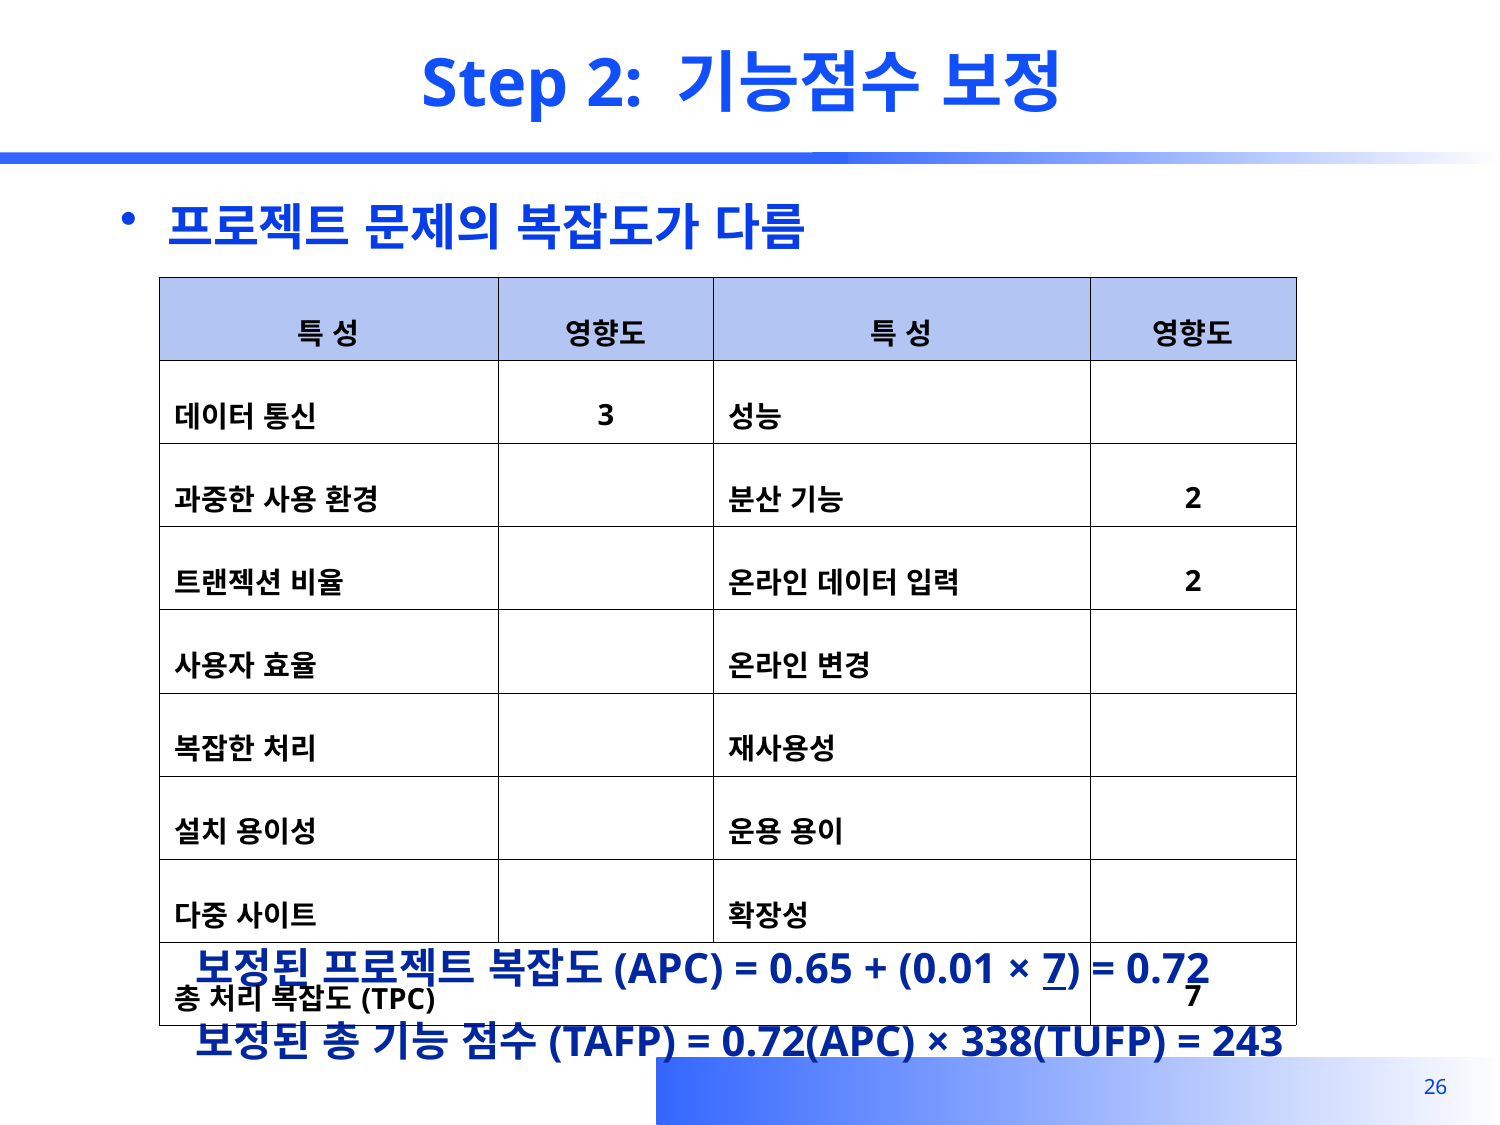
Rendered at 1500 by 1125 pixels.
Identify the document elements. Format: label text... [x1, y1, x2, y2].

table_cell 운용 용이 [714, 777, 1090, 859]
table_cell [1091, 860, 1296, 942]
title Step 2: 기능점수 보정 [105, 75, 1381, 136]
table_cell 7 [1091, 943, 1296, 1025]
list 프로젝트 문제의 복잡도가 다름 보정된 프로젝트 복잡도(APC) = 0.65 + (0.01 × 7) = 0.72 보정된 총 기능 점수(TAFP) = 0.72(APC) × 338(TUFP) = 243 [105, 175, 1388, 1050]
table_header 특 성 [160, 278, 498, 360]
table_cell 트랜젝션 비율 [160, 527, 498, 609]
table_cell [1091, 777, 1296, 859]
table_cell 온라인 데이터 입력 [714, 527, 1090, 609]
table_cell [499, 610, 713, 693]
table_header 영향도 [1091, 278, 1296, 360]
table_cell 총 처리 복잡도(TPC) [160, 943, 1090, 1025]
table_cell 2 [1091, 527, 1296, 609]
table_cell 설치 용이성 [160, 777, 498, 859]
table_cell 다중 사이트 [160, 860, 498, 942]
table_cell 데이터 통신 [160, 361, 498, 443]
table_cell 복잡한 처리 [160, 694, 498, 776]
table_cell [499, 527, 713, 609]
table_cell 3 [499, 361, 713, 443]
table_cell 확장성 [714, 860, 1090, 942]
table_cell [499, 694, 713, 776]
table_cell [1091, 610, 1296, 693]
table_cell 사용자 효율 [160, 610, 498, 693]
table_cell [1091, 361, 1296, 443]
table_cell 분산 기능 [714, 444, 1090, 526]
table_cell 성능 [714, 361, 1090, 443]
table_header 특 성 [714, 278, 1090, 360]
table_cell [499, 444, 713, 526]
table_cell [499, 860, 713, 942]
table_header 영향도 [499, 278, 713, 360]
table_cell 재사용성 [714, 694, 1090, 776]
table_cell 온라인 변경 [714, 610, 1090, 693]
table_cell 과중한 사용 환경 [160, 444, 498, 526]
text_box [0, 0, 1500, 75]
table_cell [499, 777, 713, 859]
table_cell 2 [1091, 444, 1296, 526]
table_cell [1091, 694, 1296, 776]
